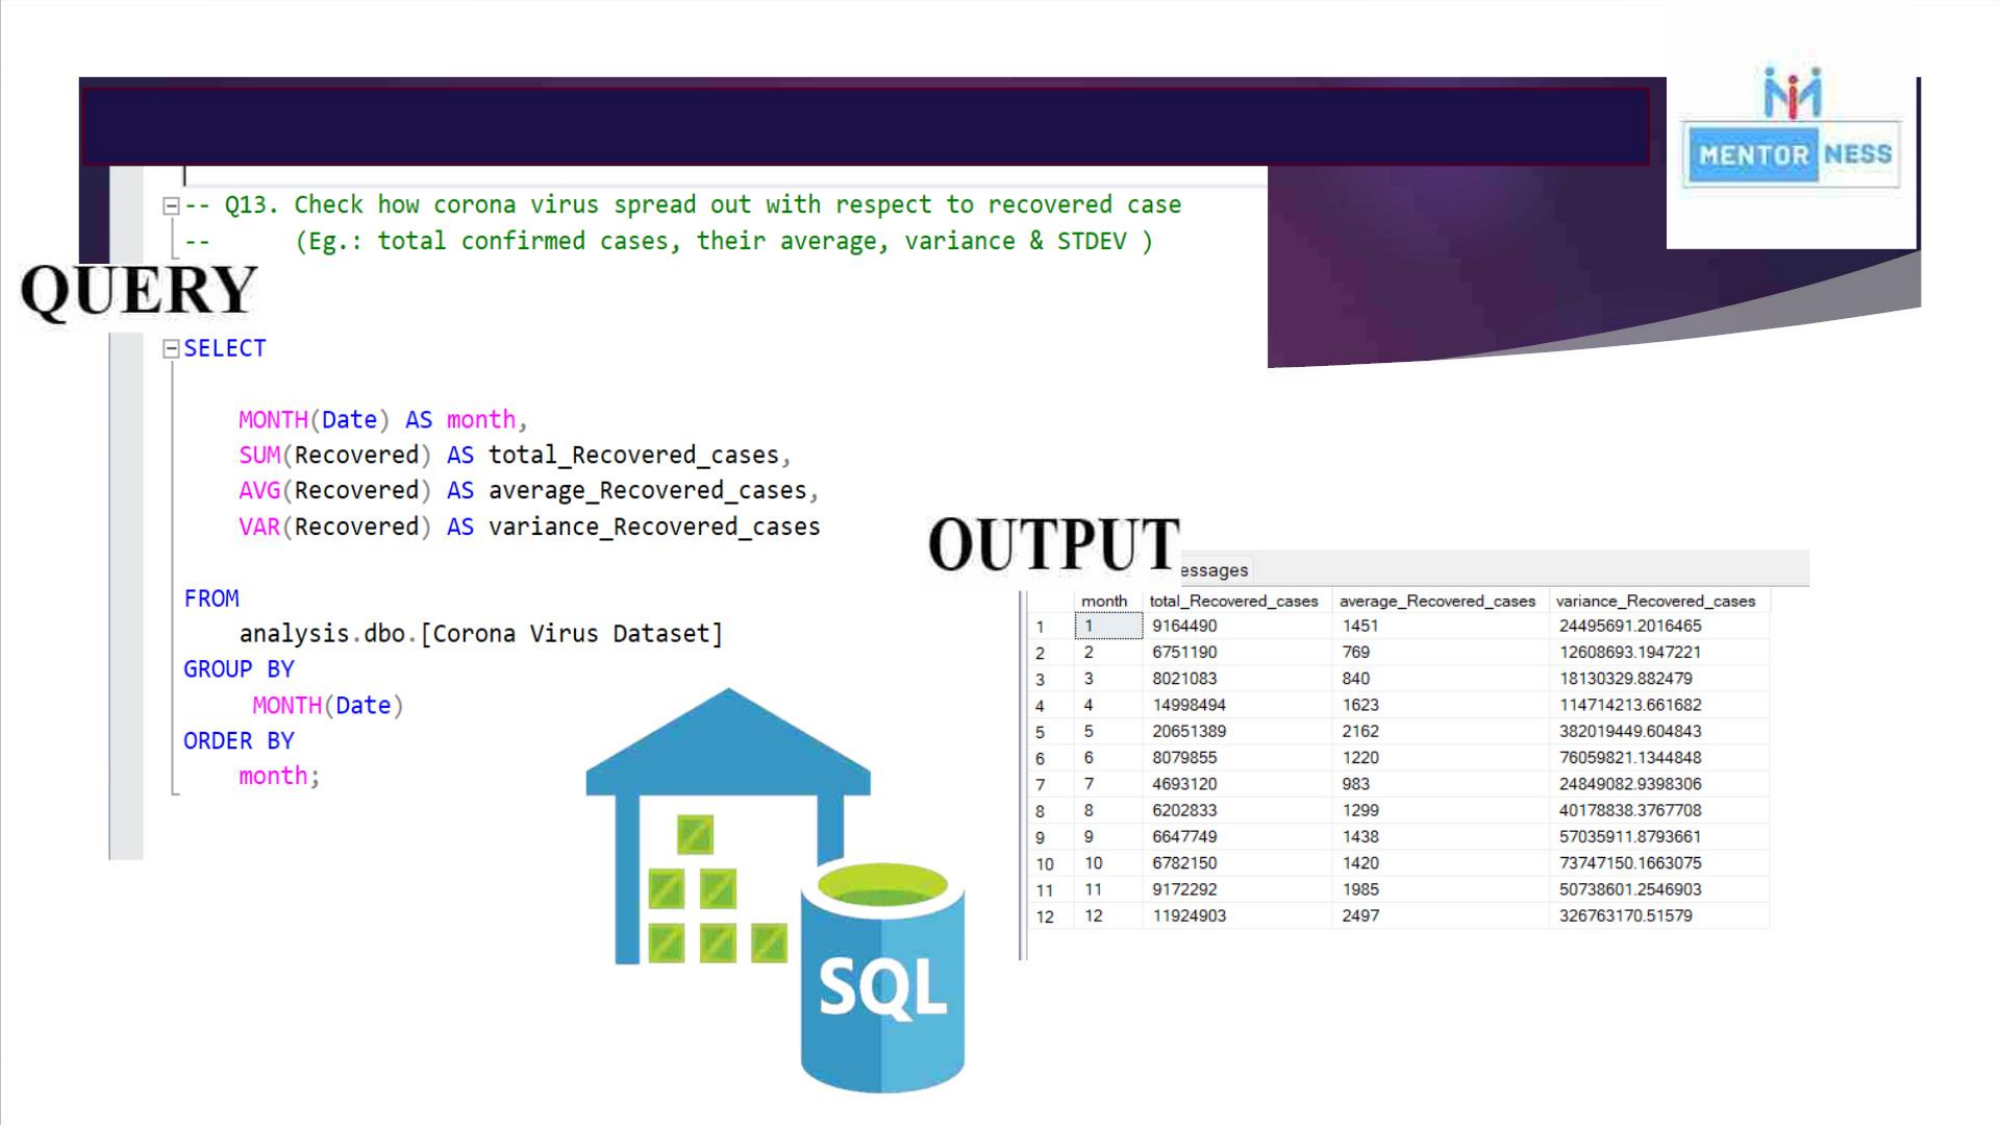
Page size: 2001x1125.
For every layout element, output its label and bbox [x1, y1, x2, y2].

text_box [0, 0, 2000, 1125]
